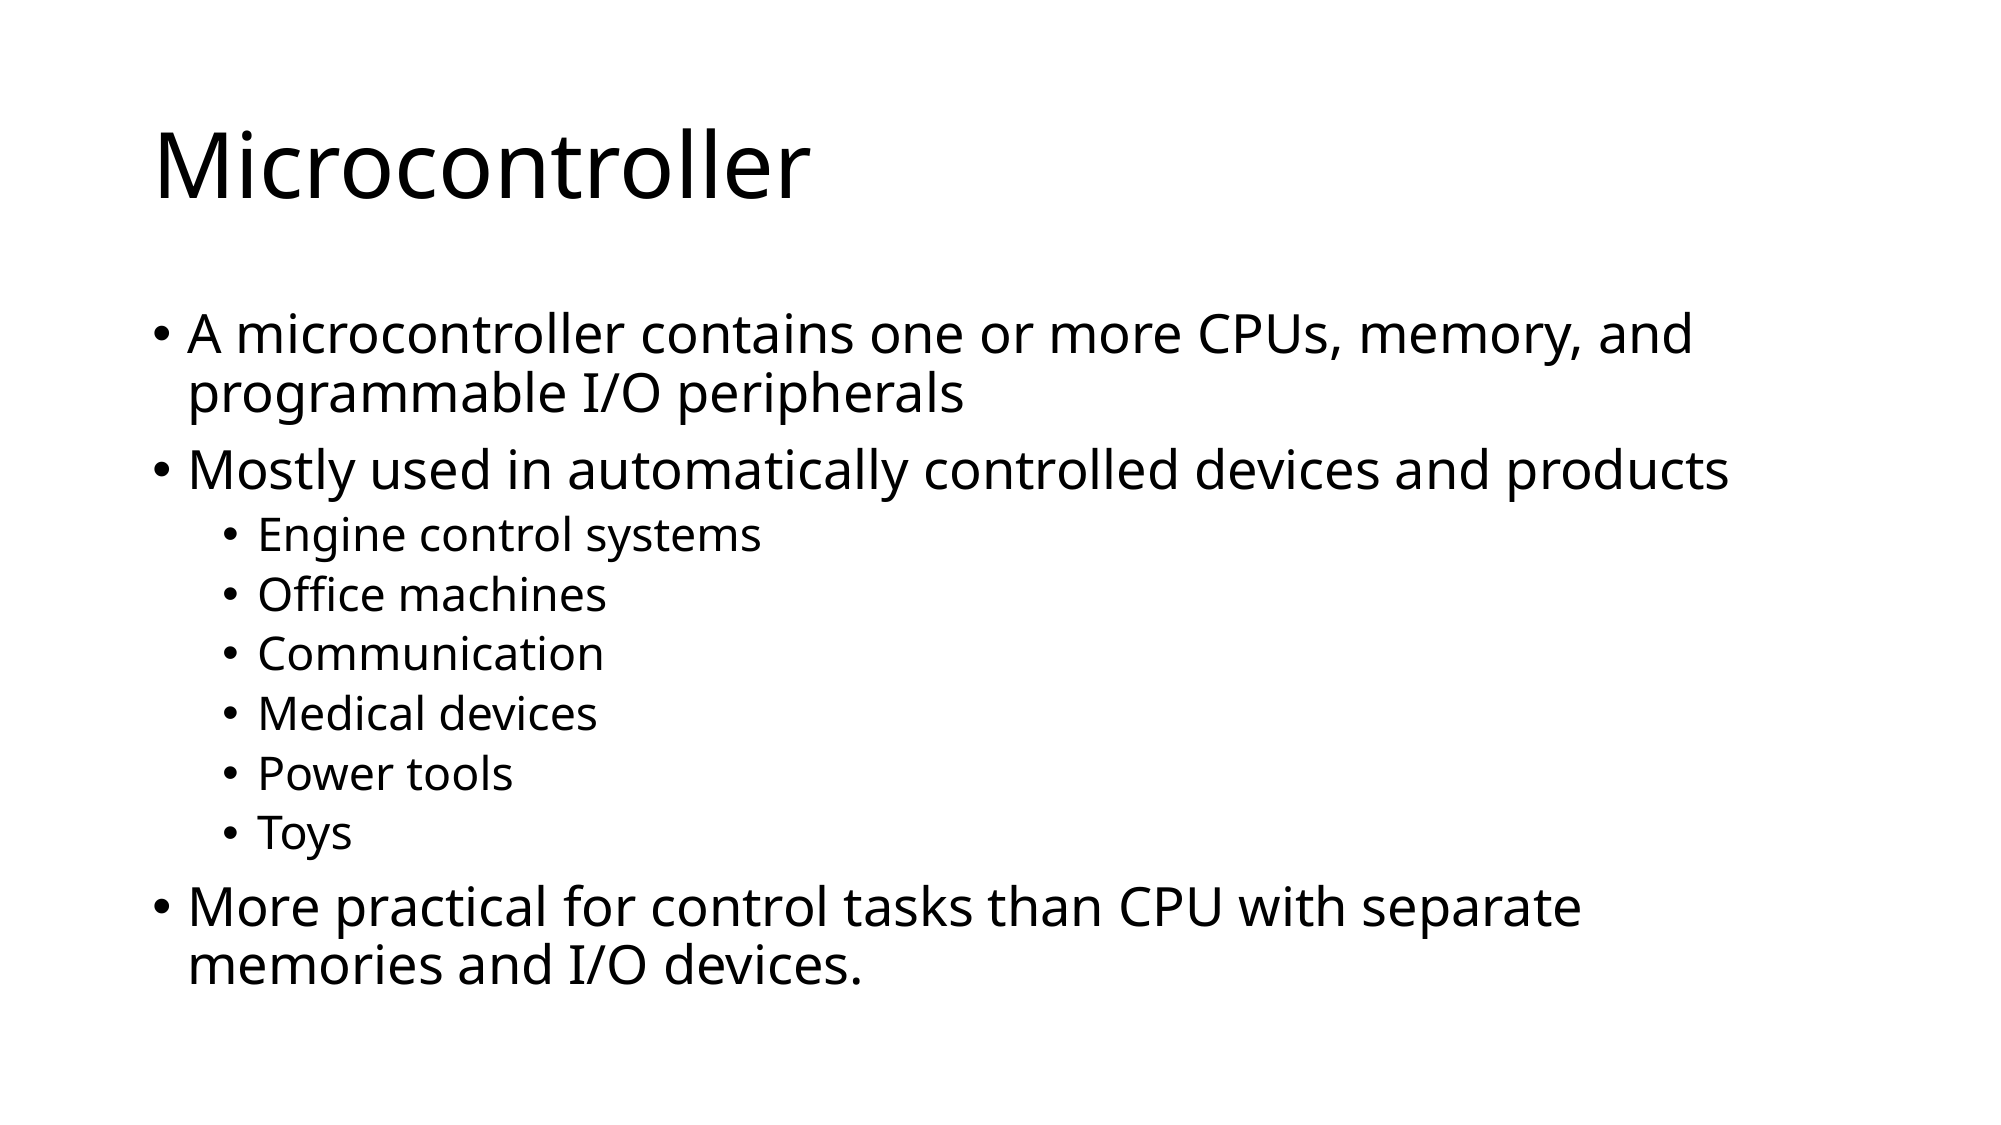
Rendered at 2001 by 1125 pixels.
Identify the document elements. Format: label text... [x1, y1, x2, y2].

title Microcontroller [137, 59, 1863, 278]
list A microcontroller contains one or more CPUs, memory, and programmable I/O peripherals Mostly used in automatically controlled devices and products Engine control systems Office machines Communication Medical devices Power tools Toys More practical for control tasks than CPU with separate memories and I/O devices. [137, 299, 1863, 1014]
